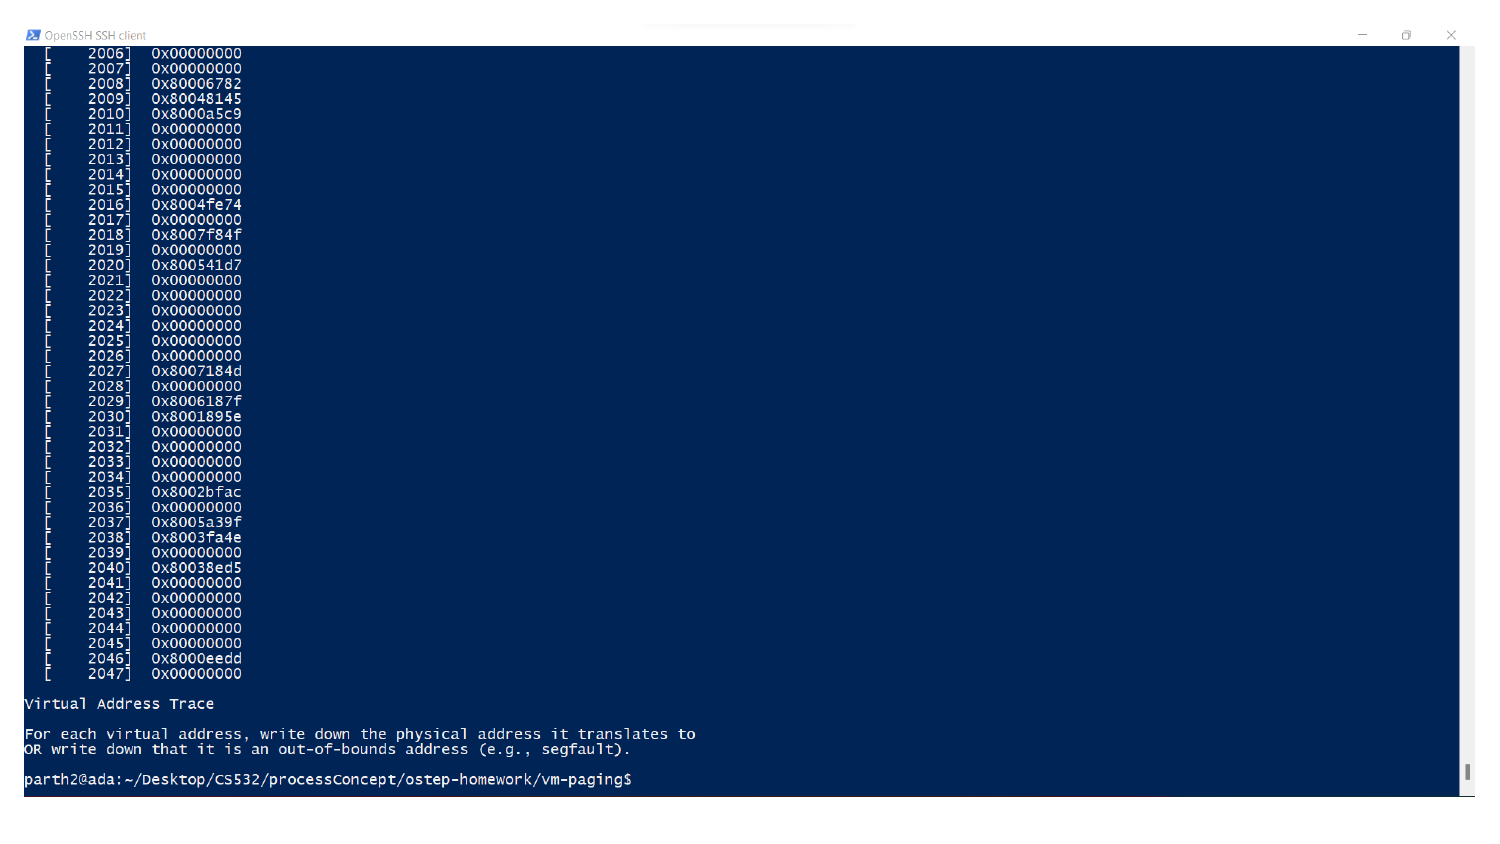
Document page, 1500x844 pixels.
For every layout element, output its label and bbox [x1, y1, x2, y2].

picture [24, 24, 1476, 797]
